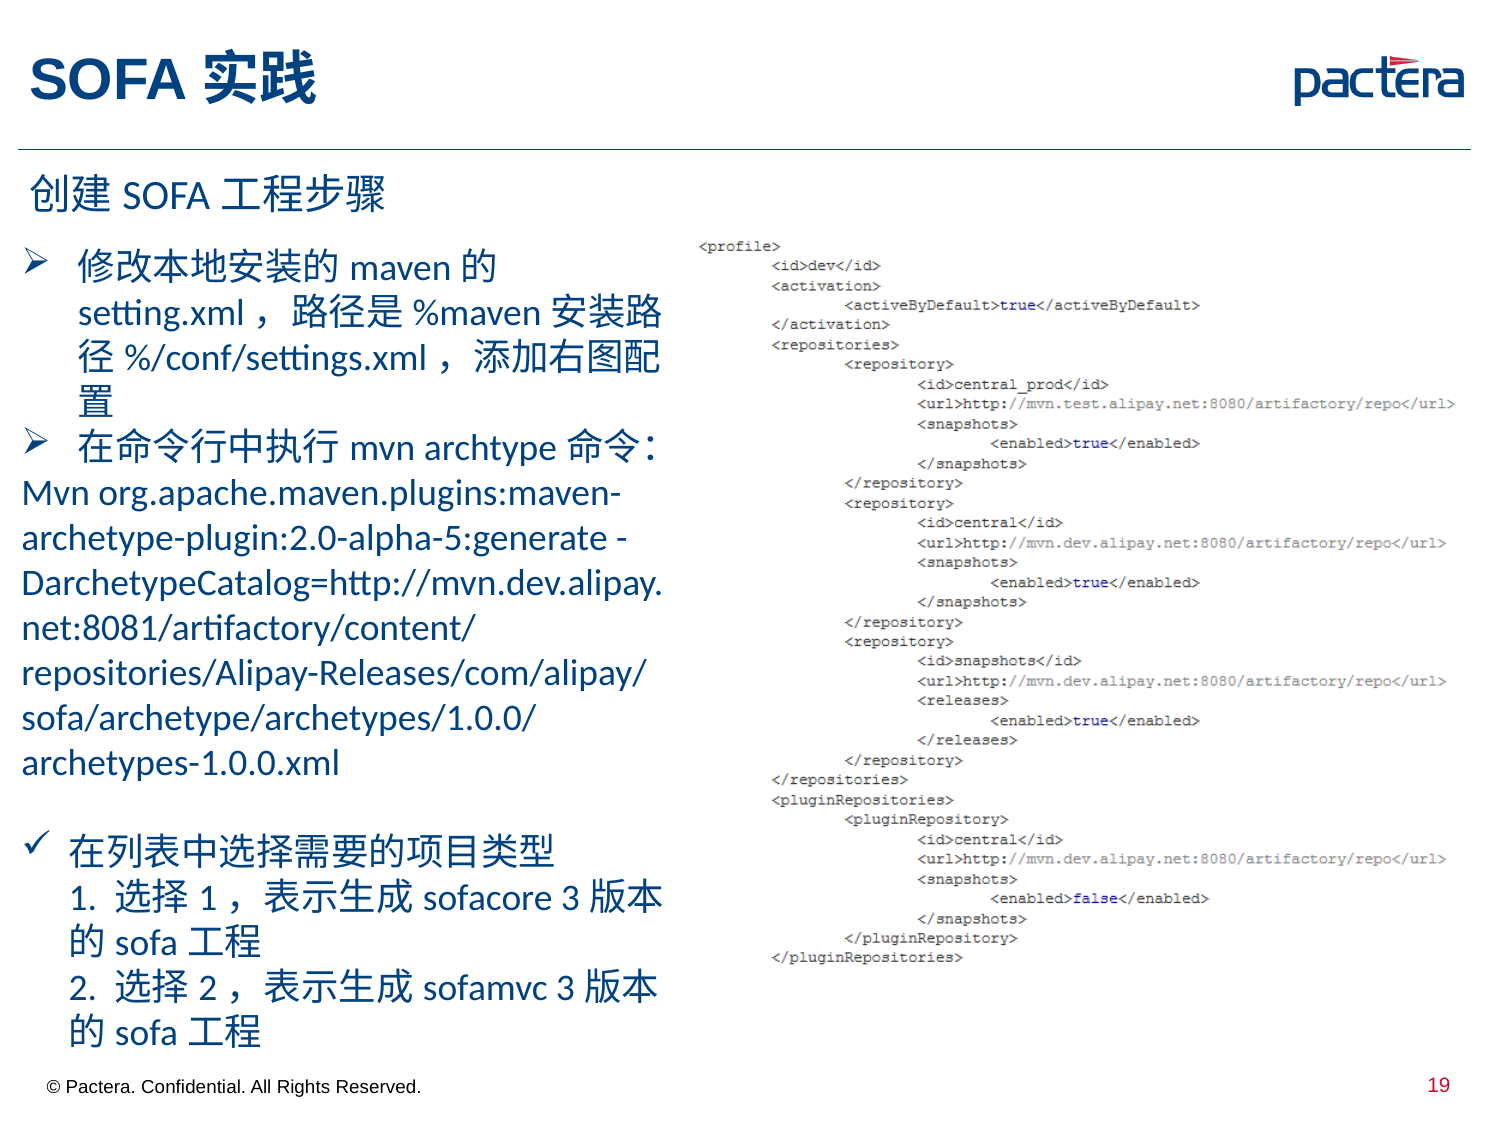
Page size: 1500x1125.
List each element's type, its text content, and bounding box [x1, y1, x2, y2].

picture [690, 239, 1500, 968]
slide_number 19 [1405, 1042, 1473, 1125]
list 创建SOFA工程步骤 [29, 167, 735, 209]
text_box 修改本地安装的maven的setting.xml，路径是%maven安装路径%/conf/settings.xml，添加右图配置 在命令行中执行mvn archtype命令： Mvn org.apache.maven.plugins:maven-archetype-plugin:2.0-alpha-5:generate -DarchetypeCatalog=http://mvn.dev.alipay.net:8081/artifactory/content/repositories/Alipay-Releases/com/alipay/sofa/archetype/archetypes/1.0.0/archetypes-1.0.0.xml 在列表中选择需要的项目类型 1. 选择1，表示生成sofacore 3版本的sofa工程 2. 选择2，表示生成sofamvc 3版本的sofa工程 [6, 235, 691, 1061]
footer © Pactera. Confidential. All Rights Reserved. [31, 1067, 638, 1123]
title SOFA实践 [29, 13, 1216, 140]
picture [1294, 56, 1464, 106]
